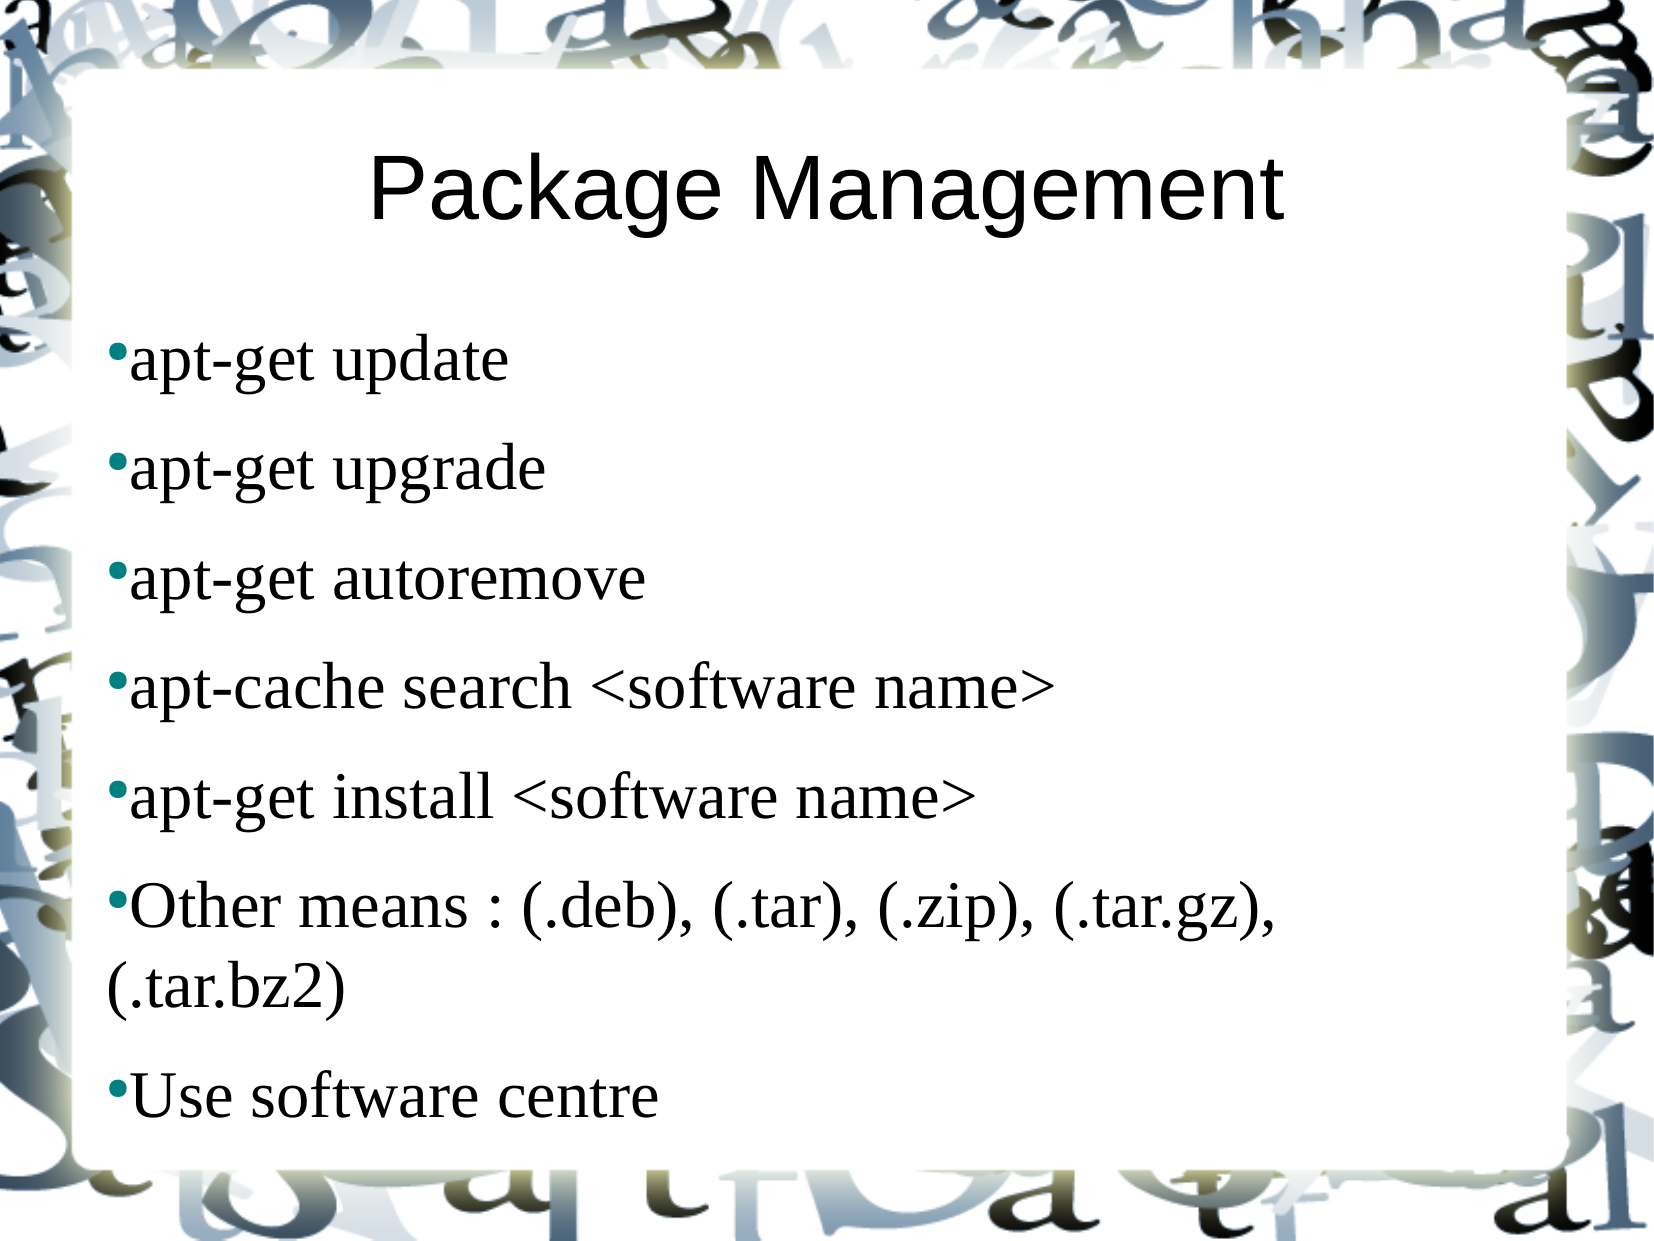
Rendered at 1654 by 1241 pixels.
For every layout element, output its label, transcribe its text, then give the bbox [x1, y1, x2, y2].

list apt-get update apt-get upgrade apt-get autoremove apt-cache search <software name> apt-get install <software name> Other means : (.deb), (.tar), (.zip), (.tar.gz), (.tar.bz2) Use software centre [106, 313, 1530, 1084]
title Package Management [82, 78, 1571, 287]
picture [0, 0, 1654, 1241]
